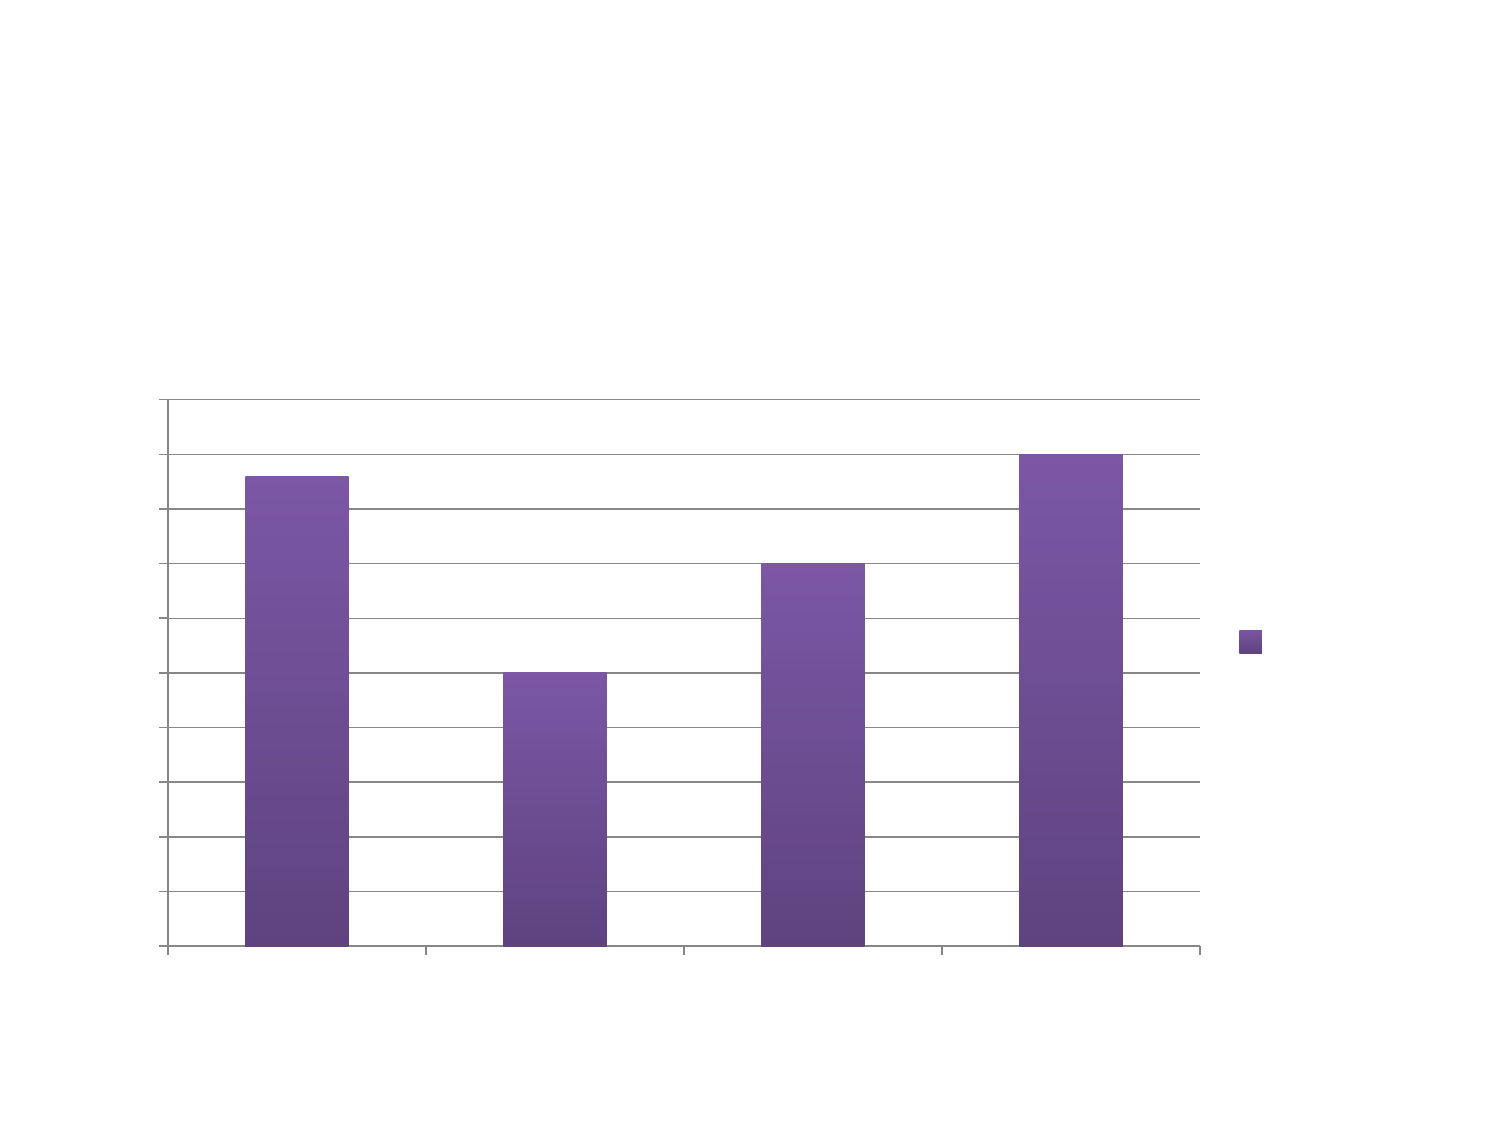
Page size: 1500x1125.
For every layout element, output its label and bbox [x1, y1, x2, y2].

chart [78, 270, 1430, 1014]
